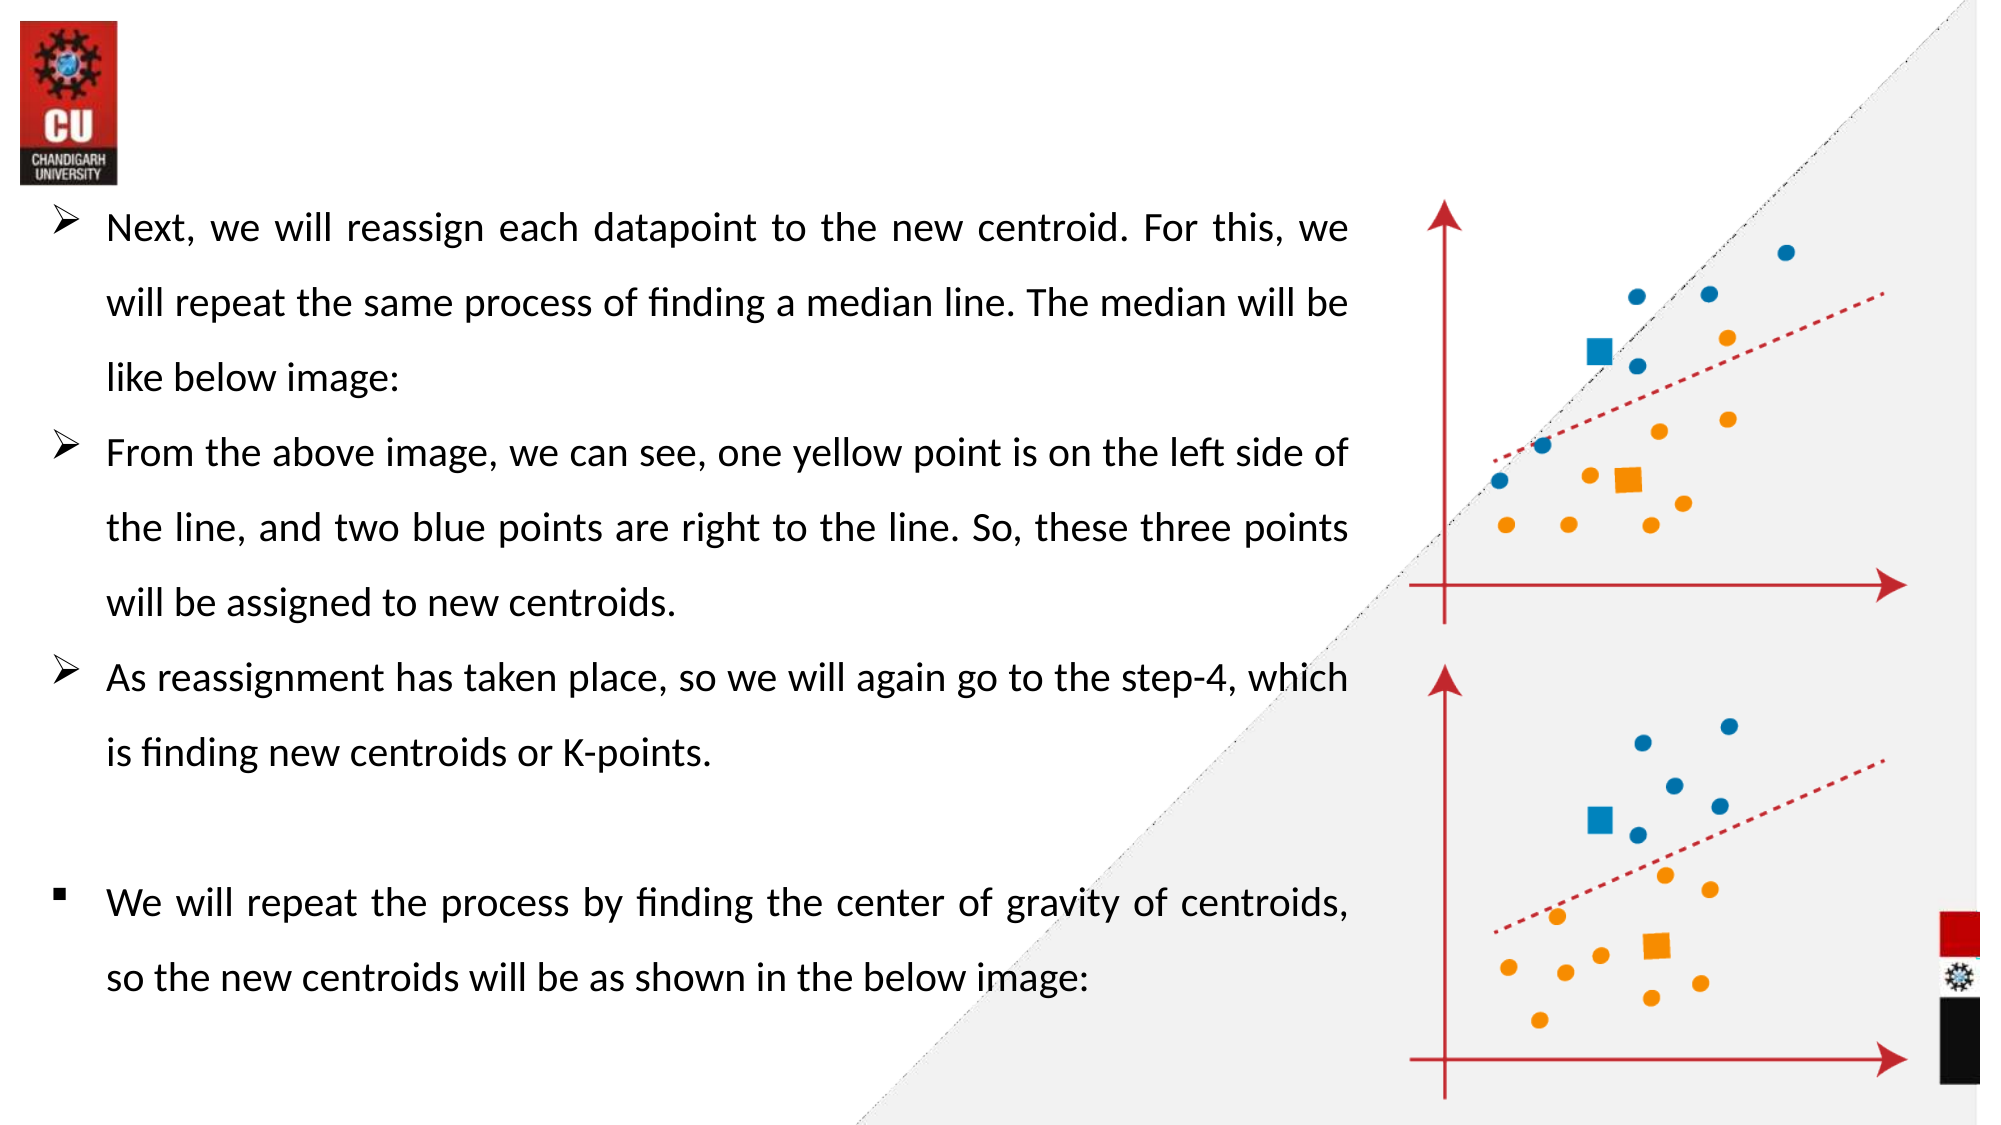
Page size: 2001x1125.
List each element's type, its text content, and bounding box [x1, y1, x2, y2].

picture [20, 0, 1980, 1125]
title [131, 24, 1975, 126]
list Next, we will reassign each datapoint to the new centroid. For this, we will repeat the same process of finding a median line. The median will be like below image: From the above image, we can see, one yellow point is on the left side of the line, and two blue points are right to the line. So, these three points will be assigned to new centroids. As reassignment has taken place, so we will again go to the step-4, which is finding new centroids or K-points. We will repeat the process by finding the center of gravity of centroids, so the new centroids will be as shown in the below image: [50, 174, 1350, 1076]
